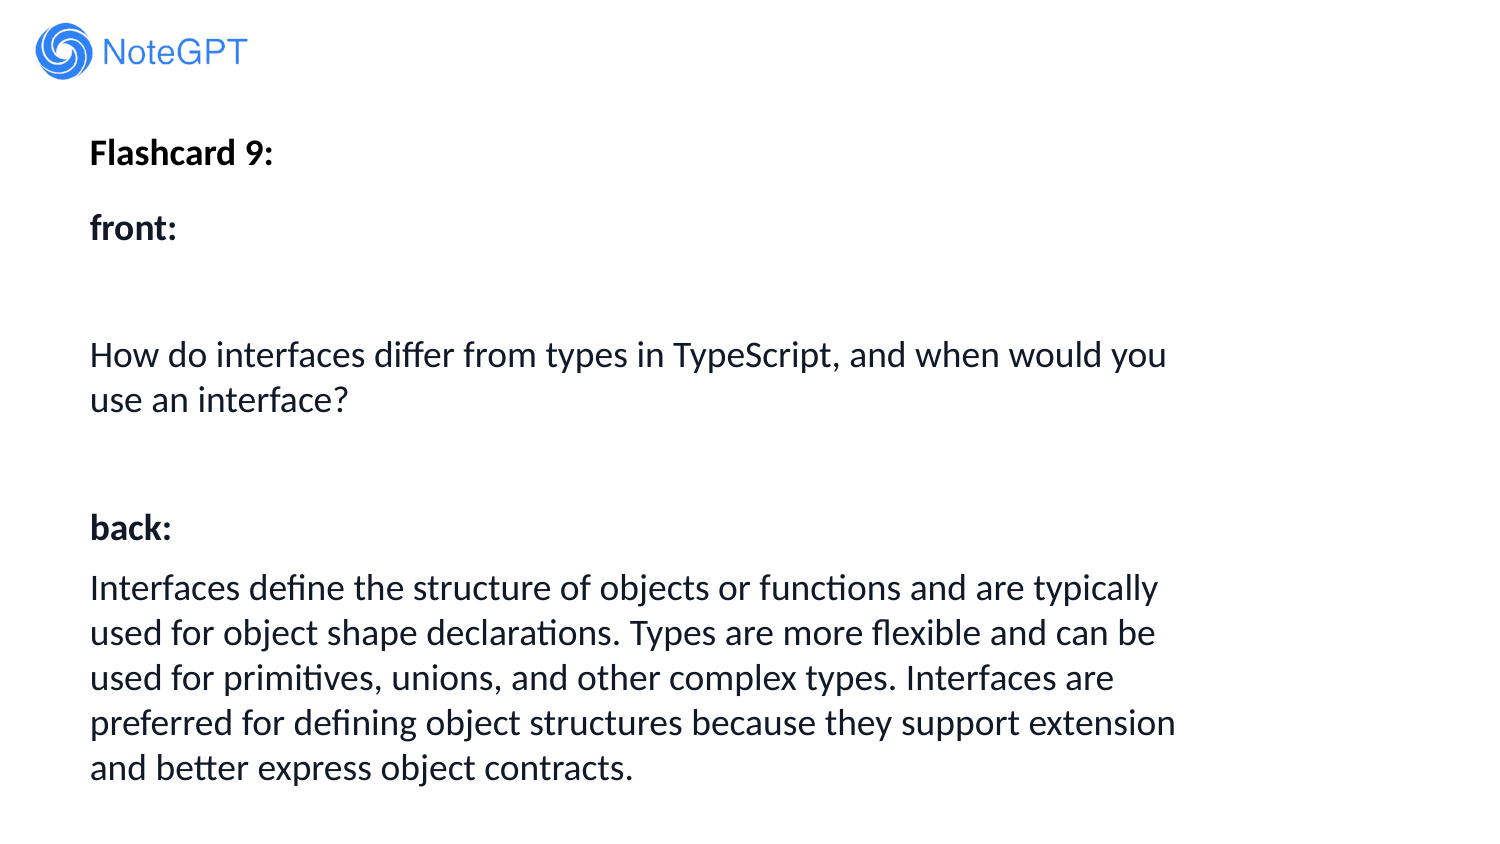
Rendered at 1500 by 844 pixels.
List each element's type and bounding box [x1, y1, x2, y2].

picture [29, 0, 255, 105]
